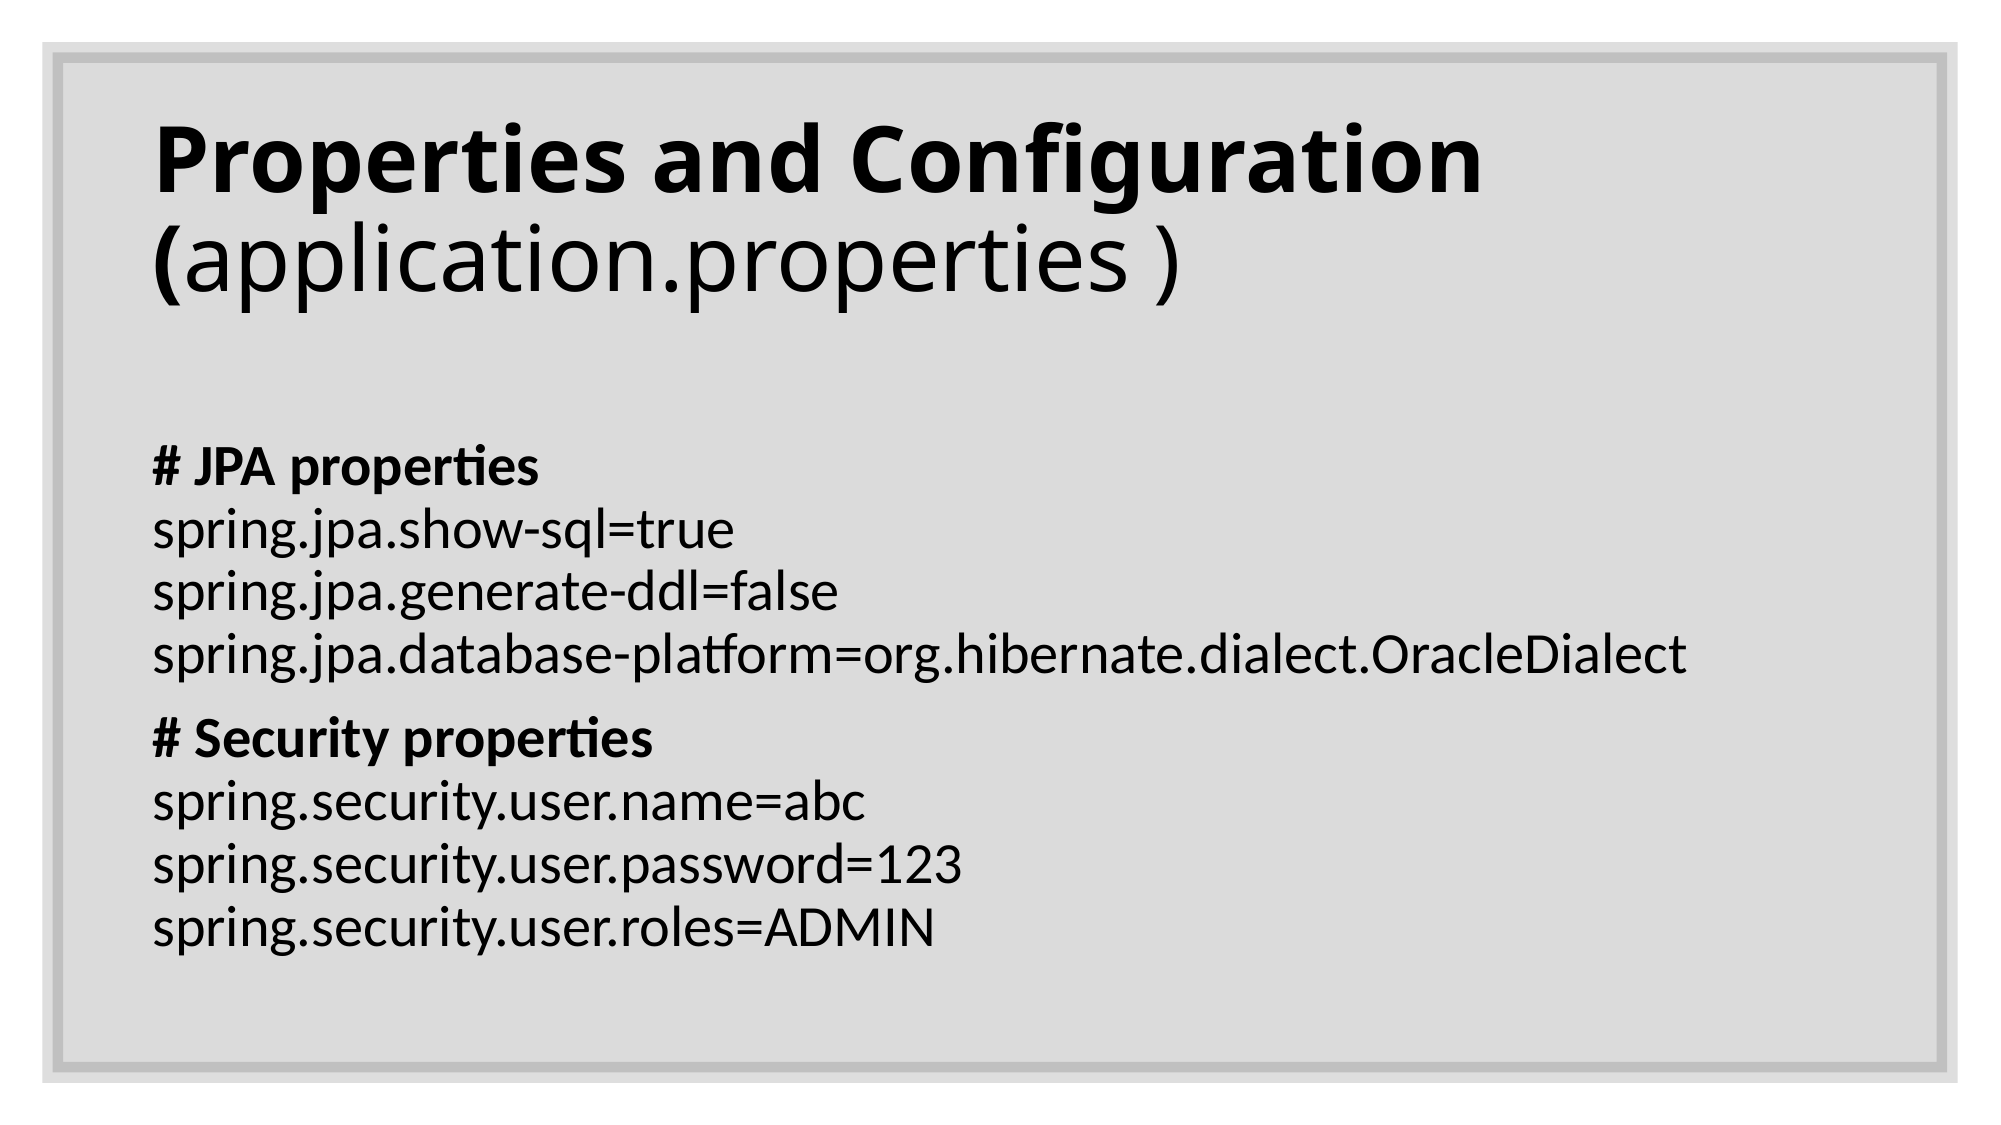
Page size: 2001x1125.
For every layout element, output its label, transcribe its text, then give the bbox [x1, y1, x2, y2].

list # JPA properties spring.jpa.show-sql=true spring.jpa.generate-ddl=false spring.jpa.database-platform=org.hibernate.dialect.OracleDialect # Security properties spring.security.user.name=abc spring.security.user.password=123 spring.security.user.roles=ADMIN [137, 337, 1863, 973]
text_box [52, 51, 1948, 1073]
title Properties and Configuration (application.properties ) [137, 103, 1863, 322]
